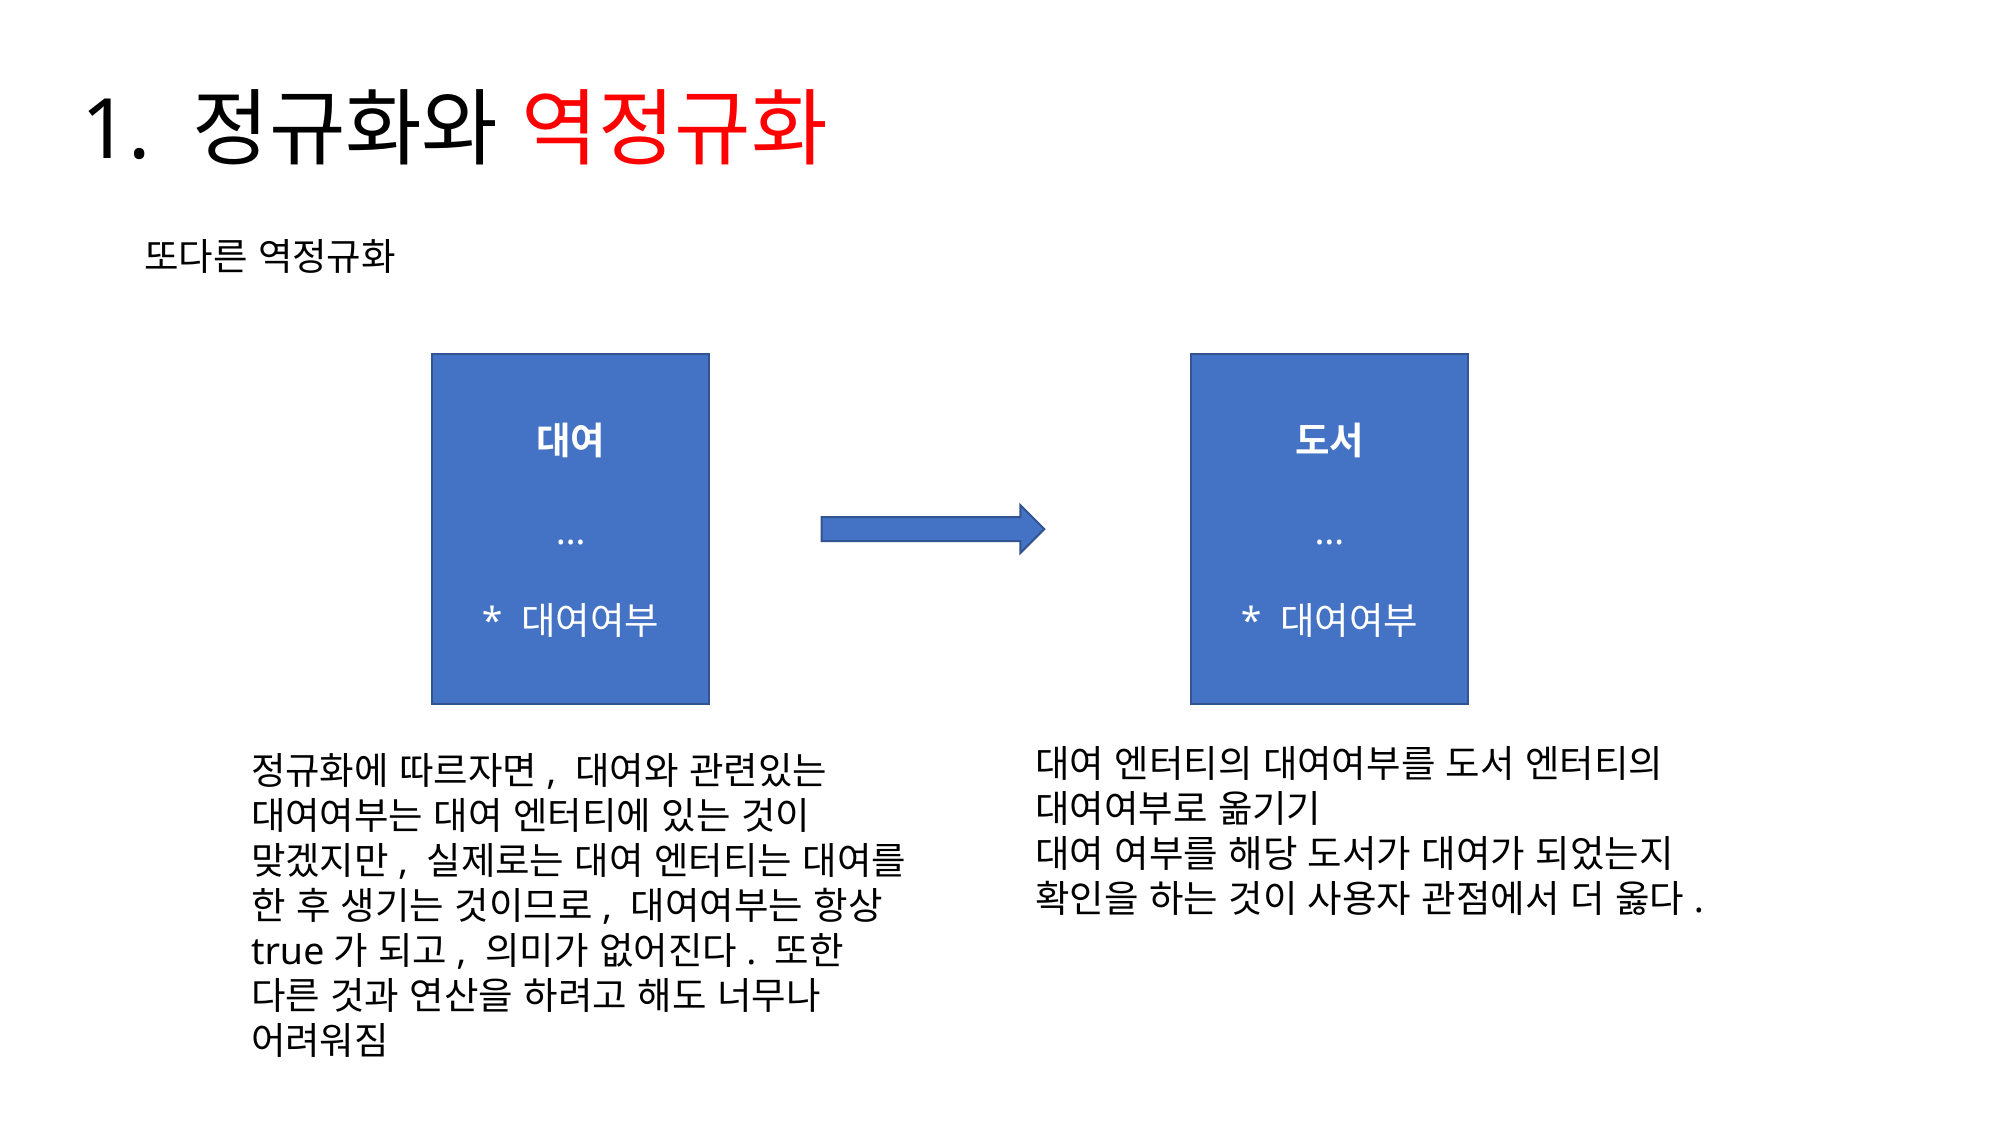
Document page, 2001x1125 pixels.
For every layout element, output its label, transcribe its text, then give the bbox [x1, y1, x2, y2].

text_box [820, 502, 1046, 556]
text_box 대여 … * 대여여부 [431, 353, 710, 705]
text_box 1. 정규화와 역정규화 [66, 68, 982, 183]
text_box 정규화에 따르자면, 대여와 관련있는 대여여부는 대여 엔터티에 있는 것이 맞겠지만, 실제로는 대여 엔터티는 대여를 한 후 생기는 것이므로, 대여여부는 항상 true가 되고, 의미가 없어진다. 또한 다른 것과 연산을 하려고 해도 너무나 어려워짐 [236, 739, 937, 1070]
text_box 대여 엔터티의 대여여부를 도서 엔터티의 대여여부로 옮기기 대여 여부를 해당 도서가 대여가 되었는지 확인을 하는 것이 사용자 관점에서 더 옳다. [1020, 732, 1721, 928]
text_box 또다른 역정규화 [129, 225, 1960, 286]
text_box 도서 … * 대여여부 [1190, 353, 1469, 705]
